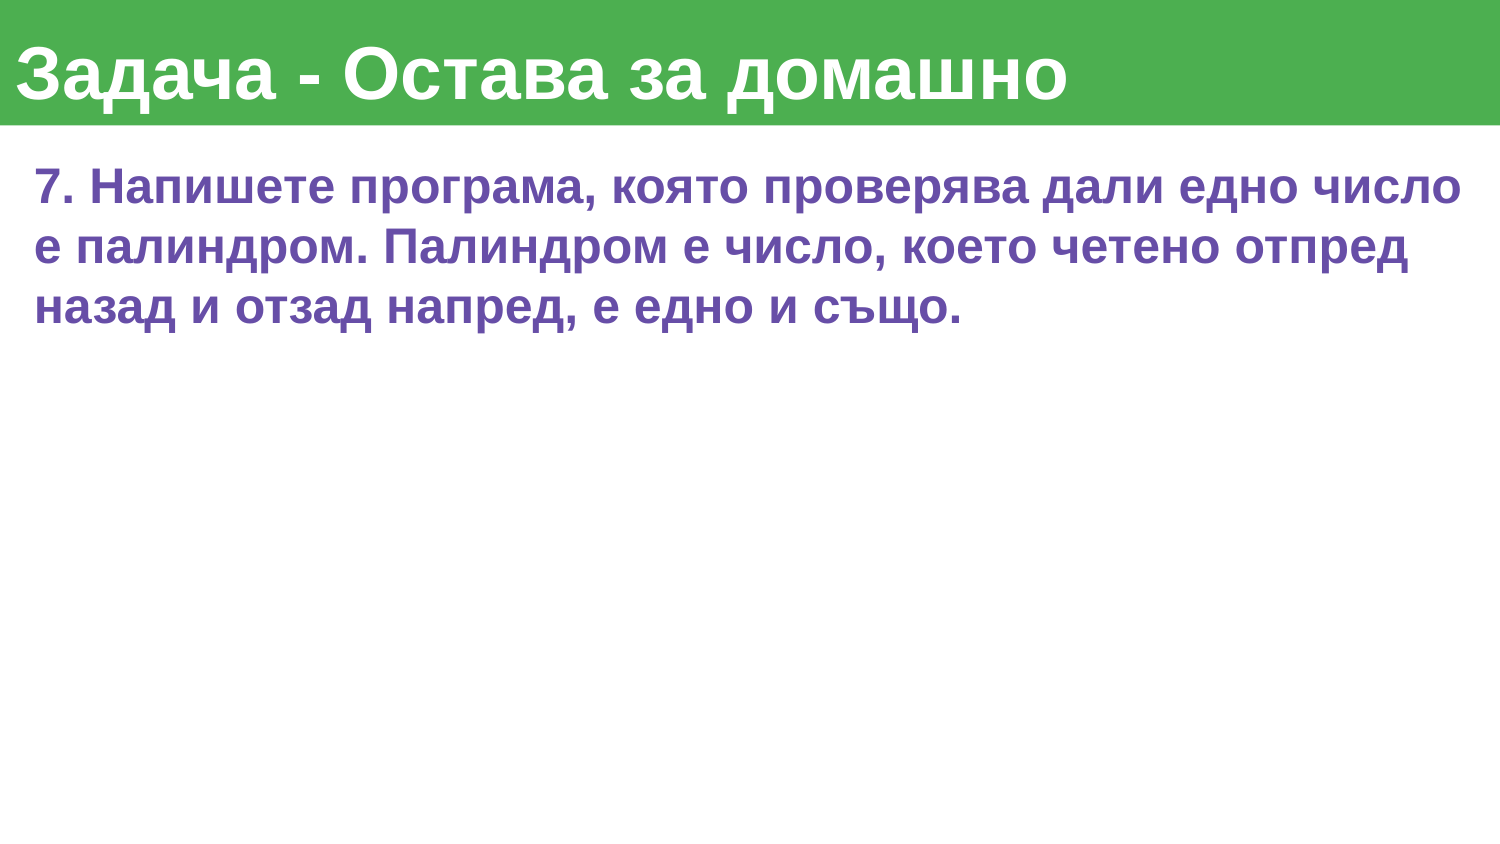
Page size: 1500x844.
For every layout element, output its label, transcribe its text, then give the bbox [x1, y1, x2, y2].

text_box Задача - Остава за домашно [0, 9, 1117, 126]
text_box 7. Напишете програма, която проверява дали едно число е палиндром. Палиндром е число, което четено отпред назад и отзад напред, е едно и също. [18, 138, 1479, 830]
text_box [0, 0, 1500, 126]
